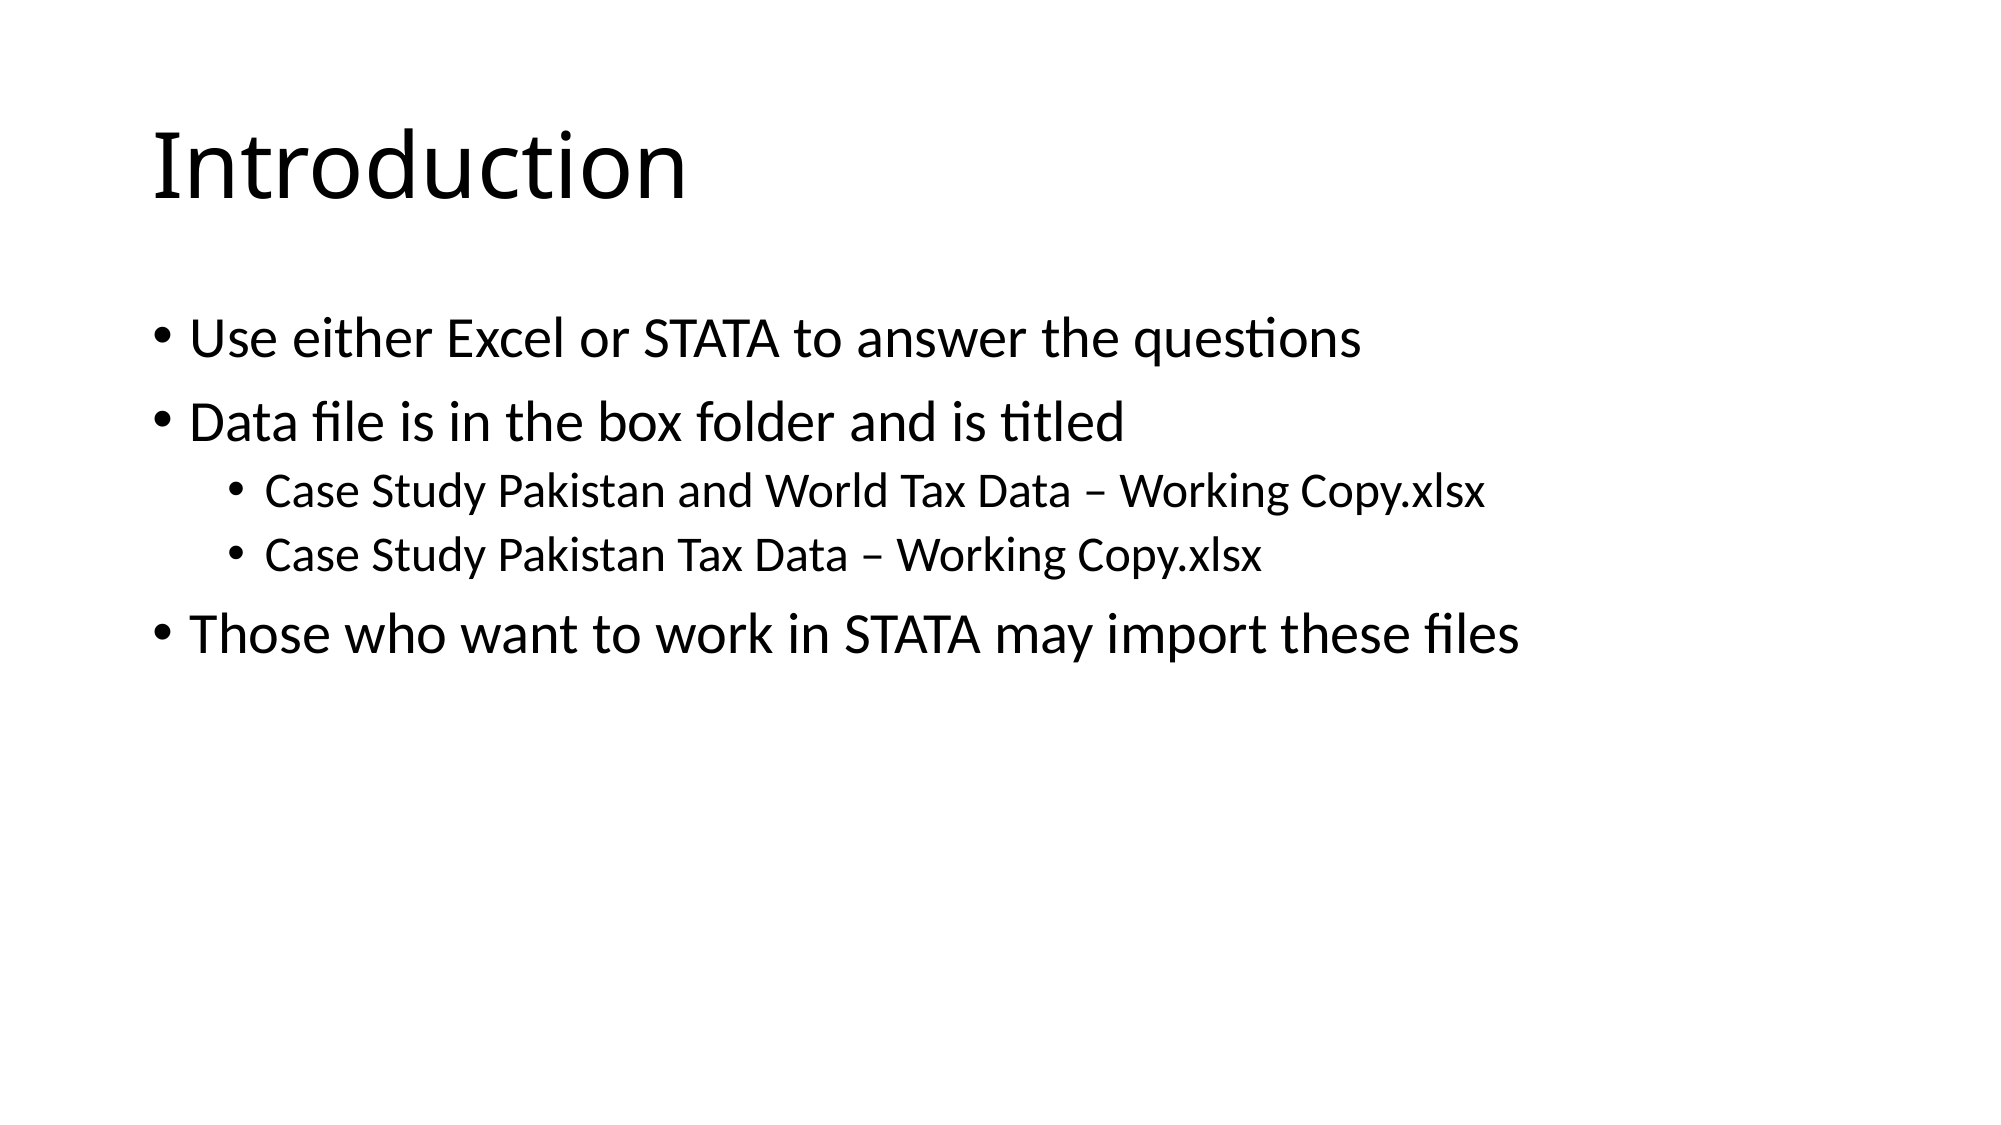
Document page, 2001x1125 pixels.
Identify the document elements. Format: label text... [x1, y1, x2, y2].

title Introduction [137, 59, 1863, 278]
list Use either Excel or STATA to answer the questions Data file is in the box folder and is titled Case Study Pakistan and World Tax Data – Working Copy.xlsx Case Study Pakistan Tax Data – Working Copy.xlsx Those who want to work in STATA may import these files [137, 299, 1863, 1014]
